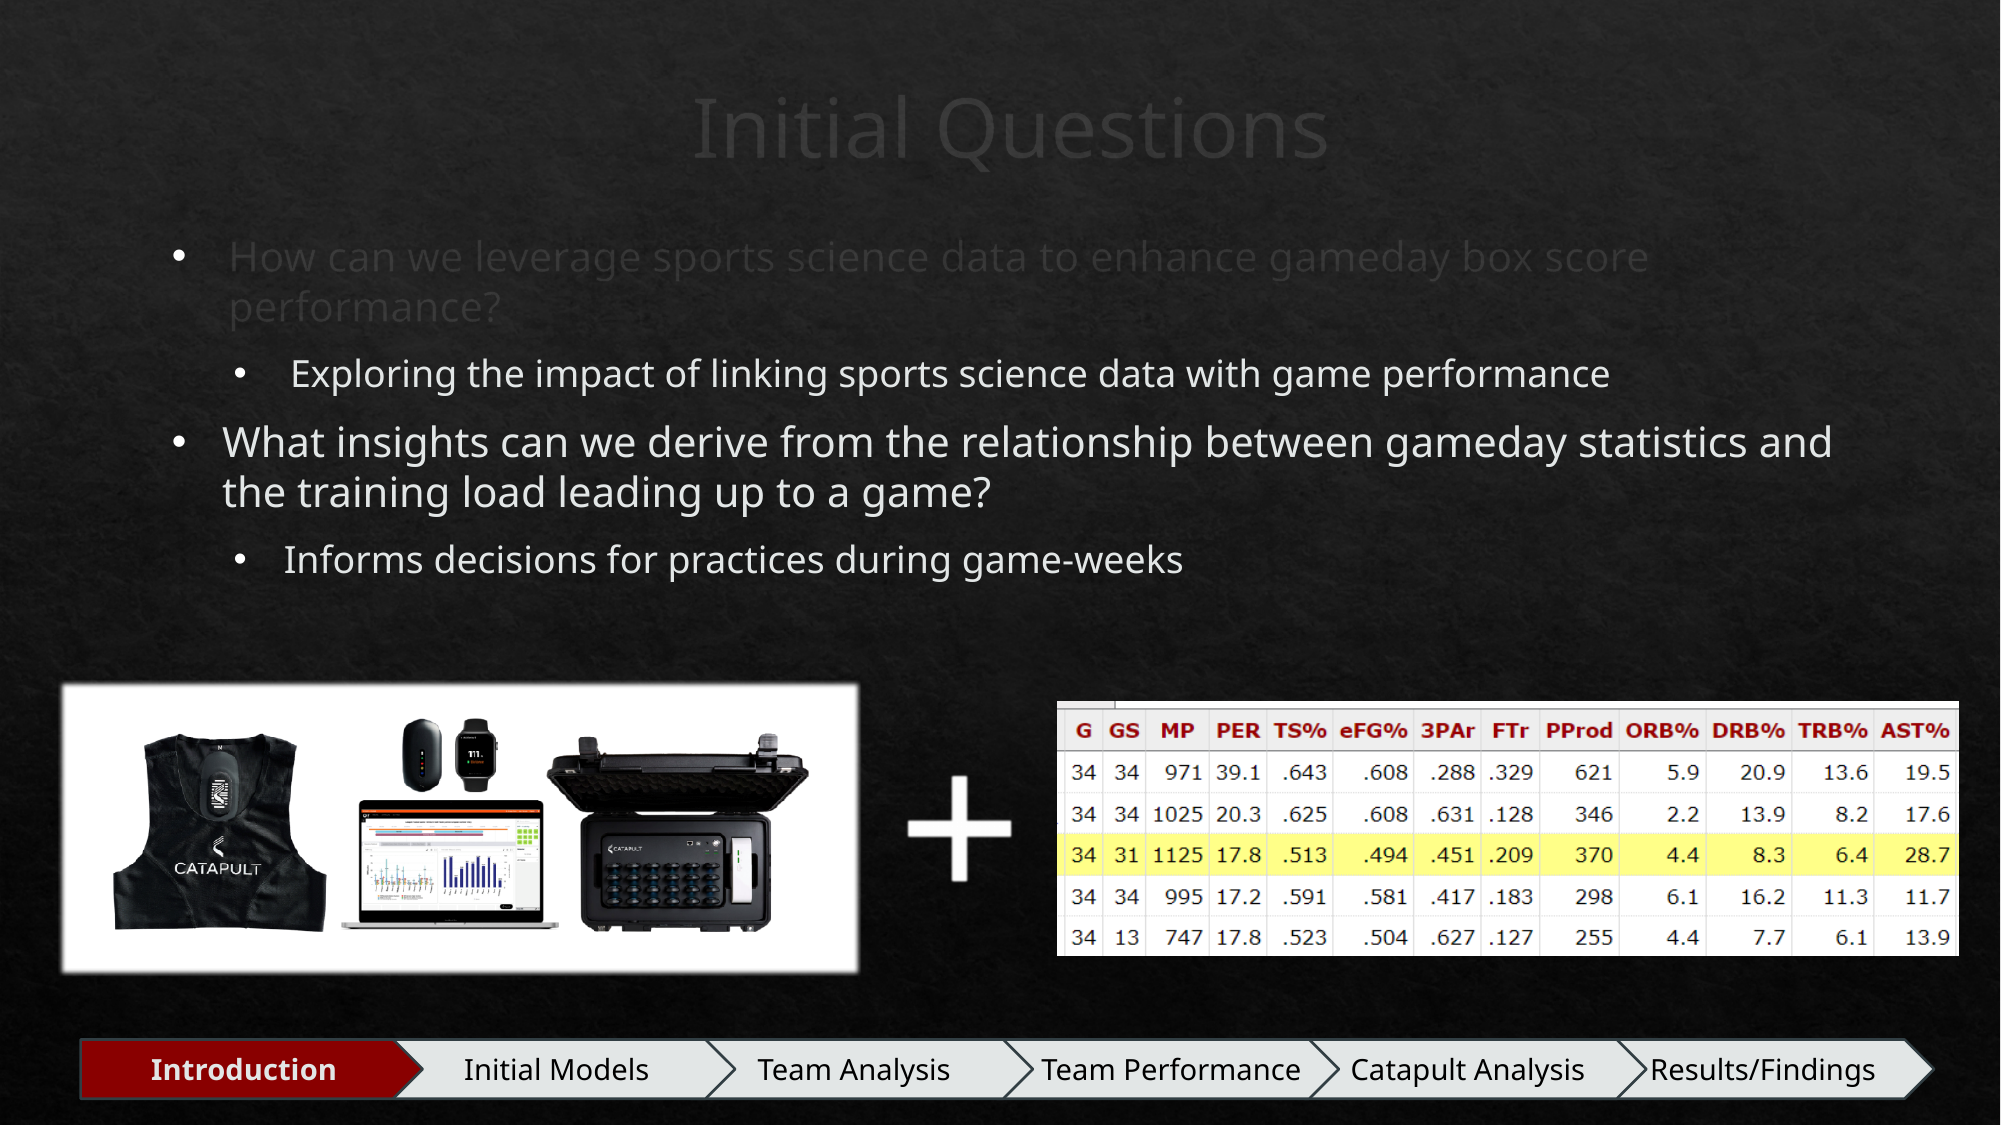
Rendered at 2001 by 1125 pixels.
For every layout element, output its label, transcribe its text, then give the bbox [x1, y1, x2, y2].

text_box Results/Findings [1617, 1038, 1936, 1101]
text_box [910, 778, 1010, 880]
text_box Introduction [79, 1038, 424, 1101]
text_box How can we leverage sports science data to enhance gameday box score performance? Exploring the impact of linking sports science data with game performance What insights can we derive from the relationship between gameday statistics and the training load leading up to a game? Informs decisions for practices during game-weeks [150, 222, 1850, 681]
text_box Team Performance [1004, 1038, 1340, 1101]
text_box Catapult Analysis [1310, 1038, 1648, 1101]
picture [58, 680, 863, 977]
title Initial Questions [162, 45, 1861, 205]
text_box Initial Models [394, 1038, 737, 1101]
picture [1056, 701, 1959, 956]
text_box Team Analysis [706, 1038, 1034, 1101]
